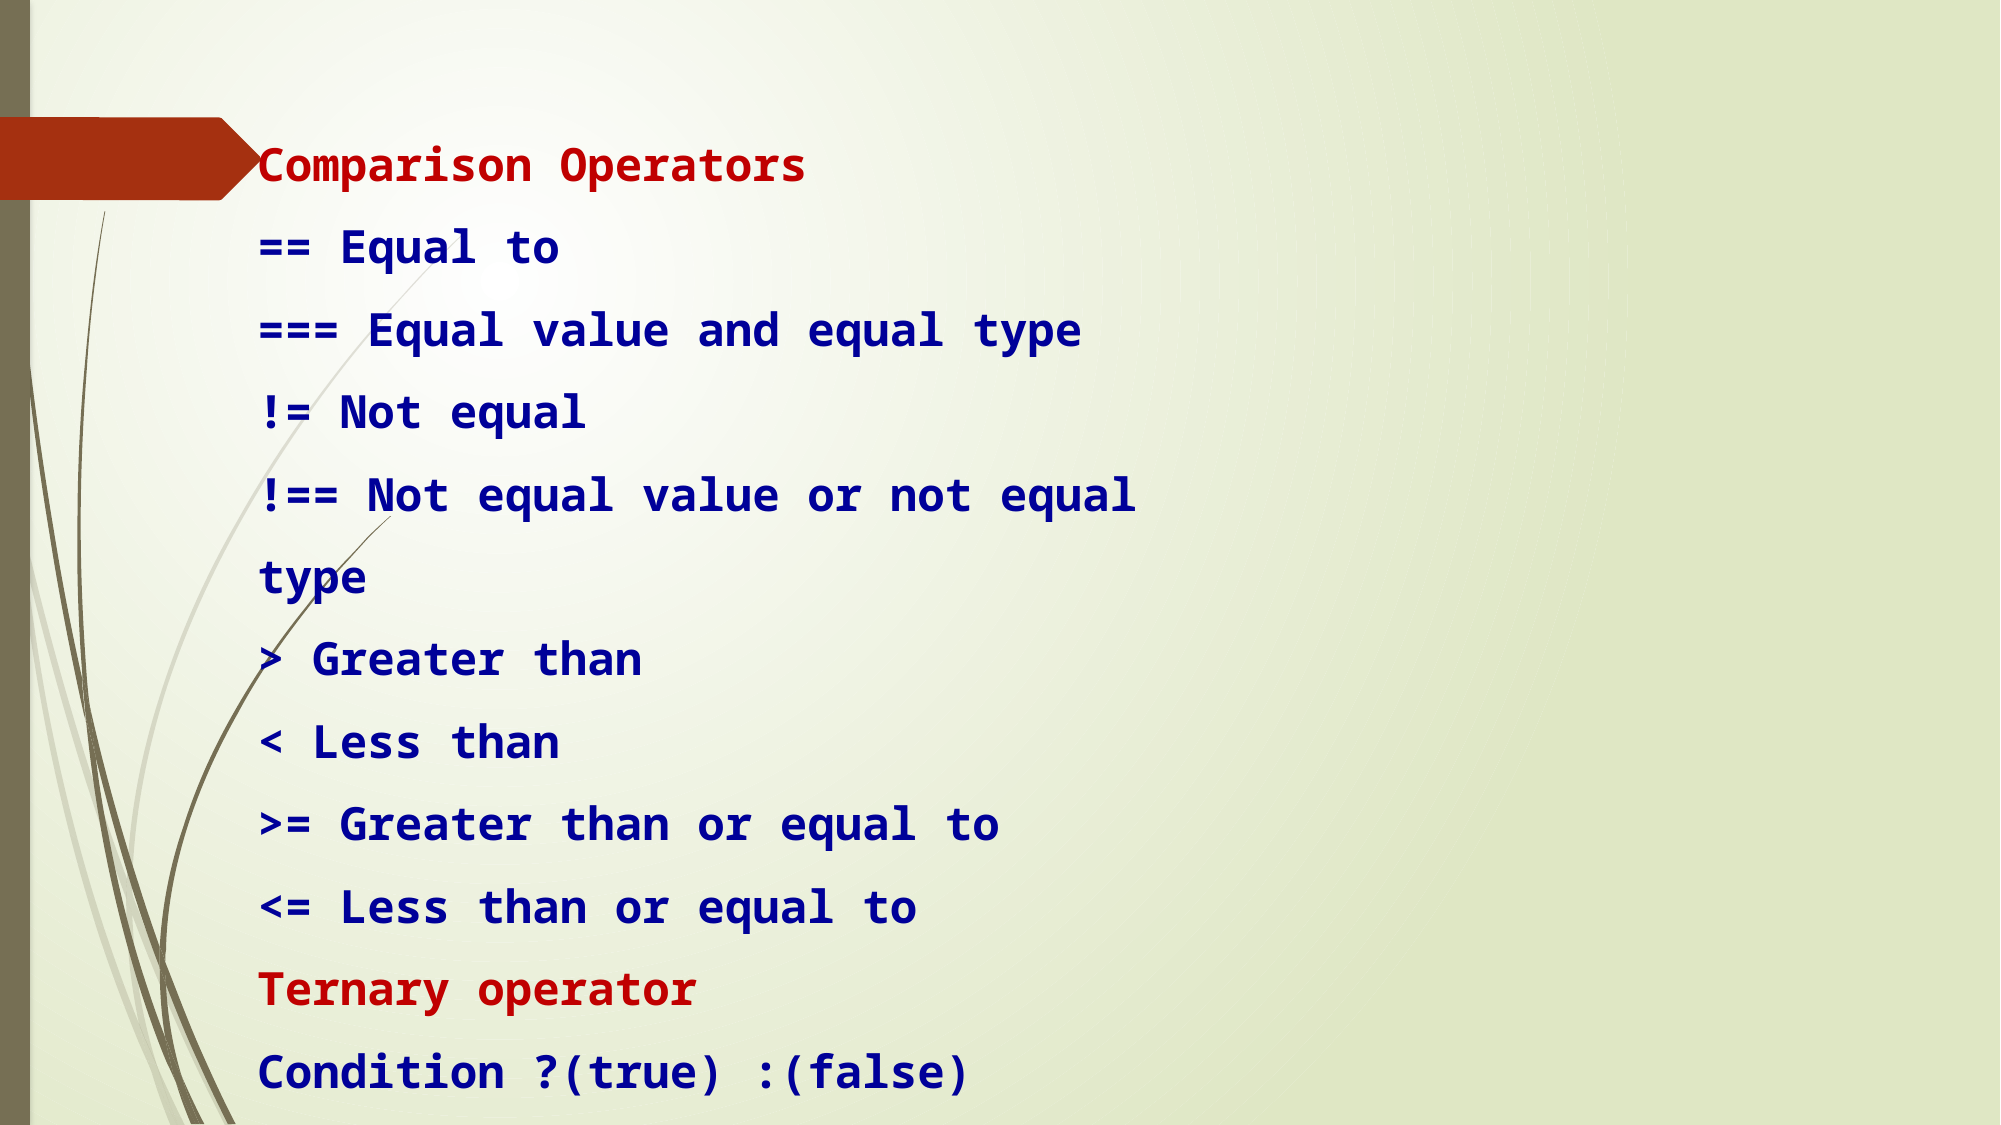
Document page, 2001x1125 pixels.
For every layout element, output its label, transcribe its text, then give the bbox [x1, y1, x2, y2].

text_box Comparison Operators == Equal to === Equal value and equal type != Not equal !== Not equal value or not equal type > Greater than < Less than >= Greater than or equal to <= Less than or equal to Ternary operator Condition ?(true) :(false) [242, 100, 1243, 1105]
